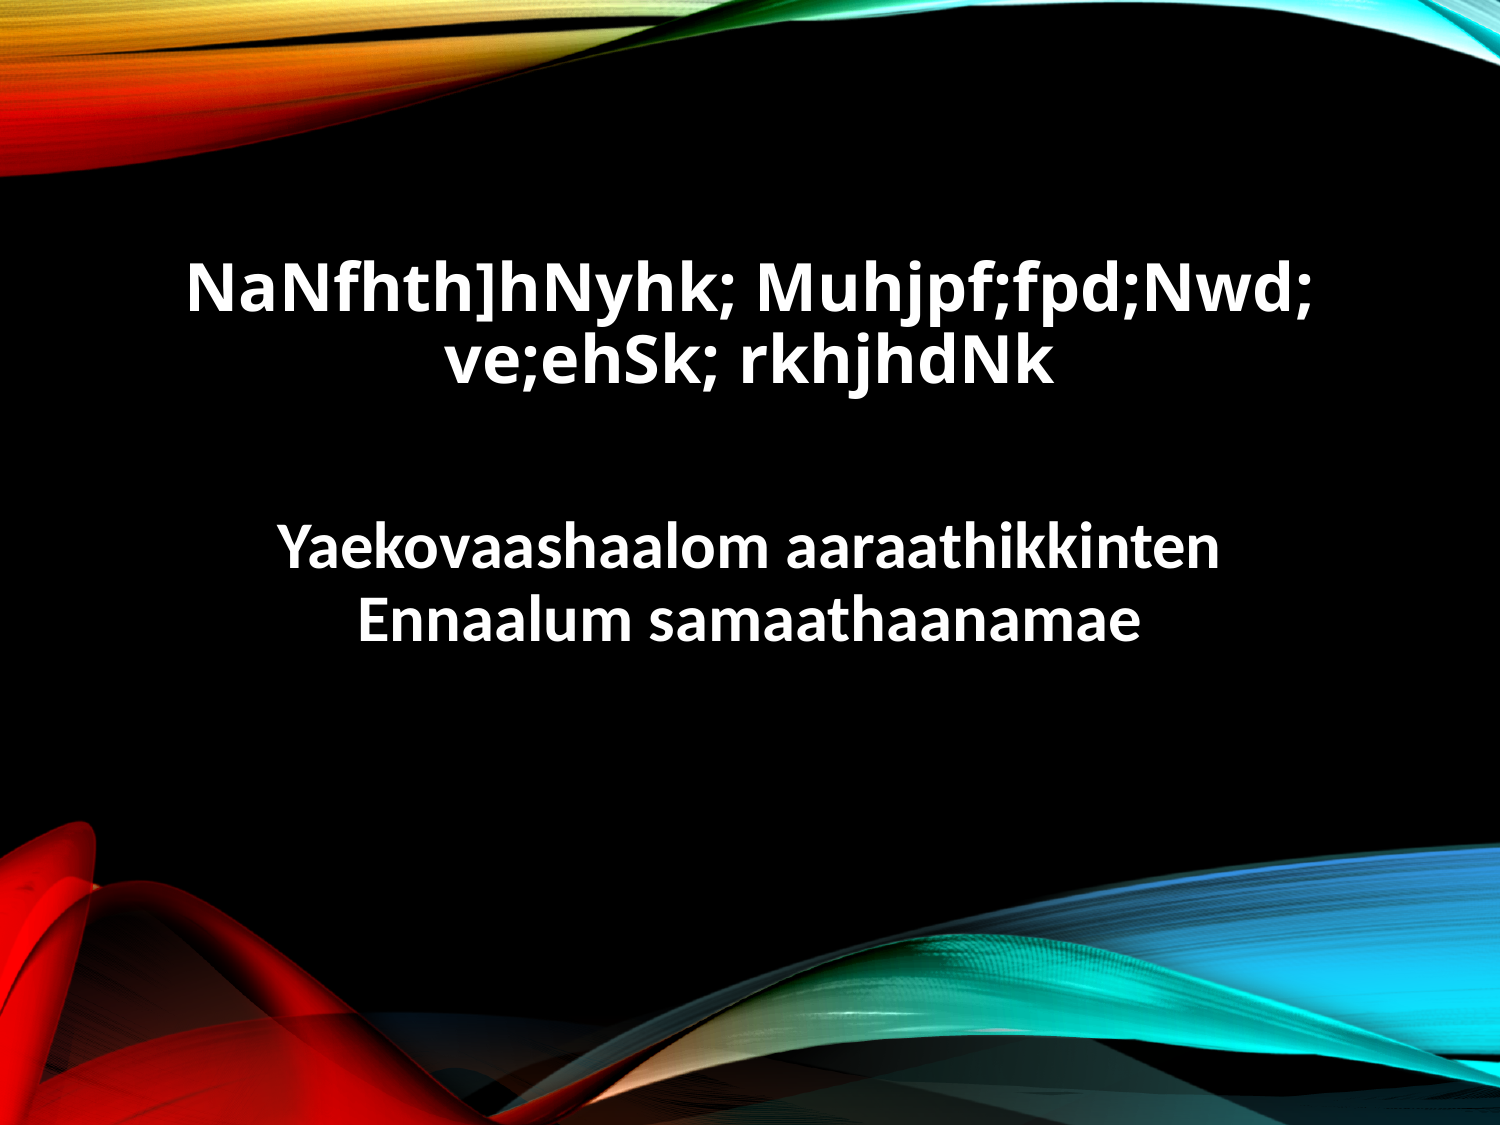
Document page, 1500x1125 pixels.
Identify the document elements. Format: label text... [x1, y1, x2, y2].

subtitle NaNfhth]hNyhk; Muhjpf;fpd;Nwd; ve;ehSk; rkhjhdNk Yaekovaashaalom aaraathikkinten Ennaalum samaathaanamae [0, 62, 1500, 1125]
picture [0, 0, 1500, 62]
